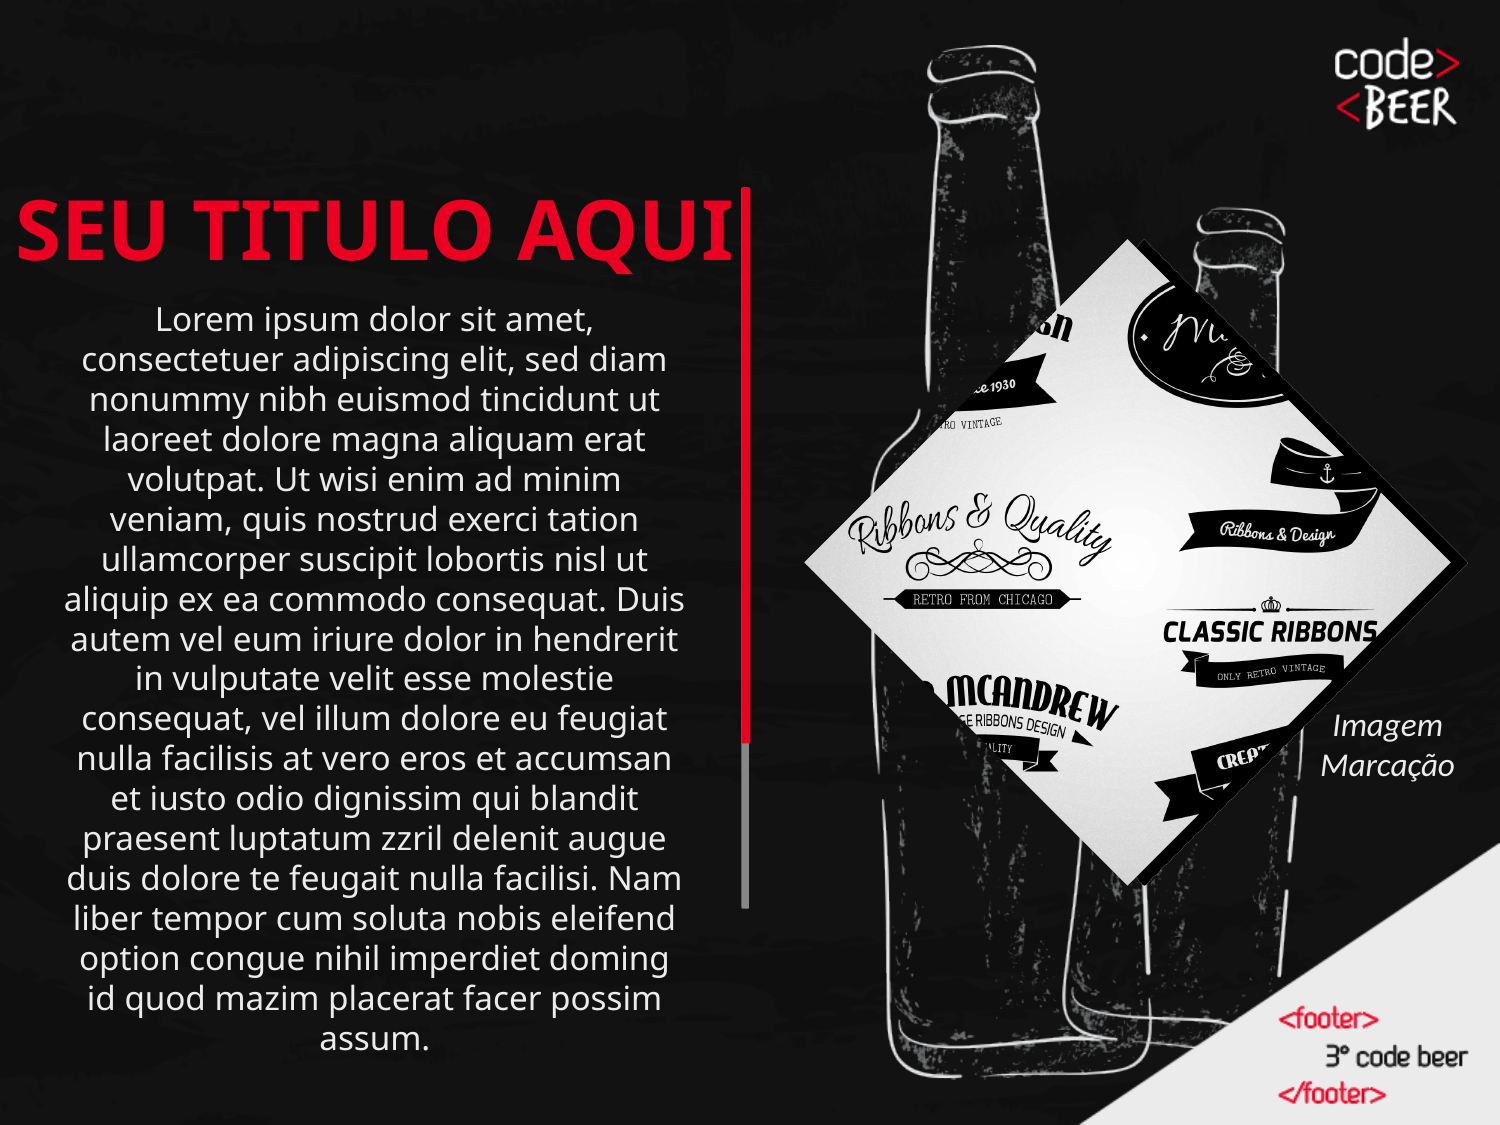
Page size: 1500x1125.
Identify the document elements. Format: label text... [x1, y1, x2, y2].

title SEU TITULO AQUI [0, 152, 750, 286]
text_box Imagem Marcação [1305, 695, 1471, 791]
picture [0, 0, 1500, 1125]
text_box [740, 186, 752, 745]
text_box [802, 237, 1453, 888]
subtitle Lorem ipsum dolor sit amet, consectetuer adipiscing elit, sed diam nonummy nibh euismod tincidunt ut laoreet dolore magna aliquam erat volutpat. Ut wisi enim ad minim veniam, quis nostrud exerci tation ullamcorper suscipit lobortis nisl ut aliquip ex ea commodo consequat. Duis autem vel eum iriure dolor in hendrerit in vulputate velit esse molestie consequat, vel illum dolore eu feugiat nulla facilisis at vero eros et accumsan et iusto odio dignissim qui blandit praesent luptatum zzril delenit augue duis dolore te feugait nulla facilisi. Nam liber tempor cum soluta nobis eleifend option congue nihil imperdiet doming id quod mazim placerat facer possim assum. [47, 290, 703, 595]
text_box [740, 743, 750, 910]
